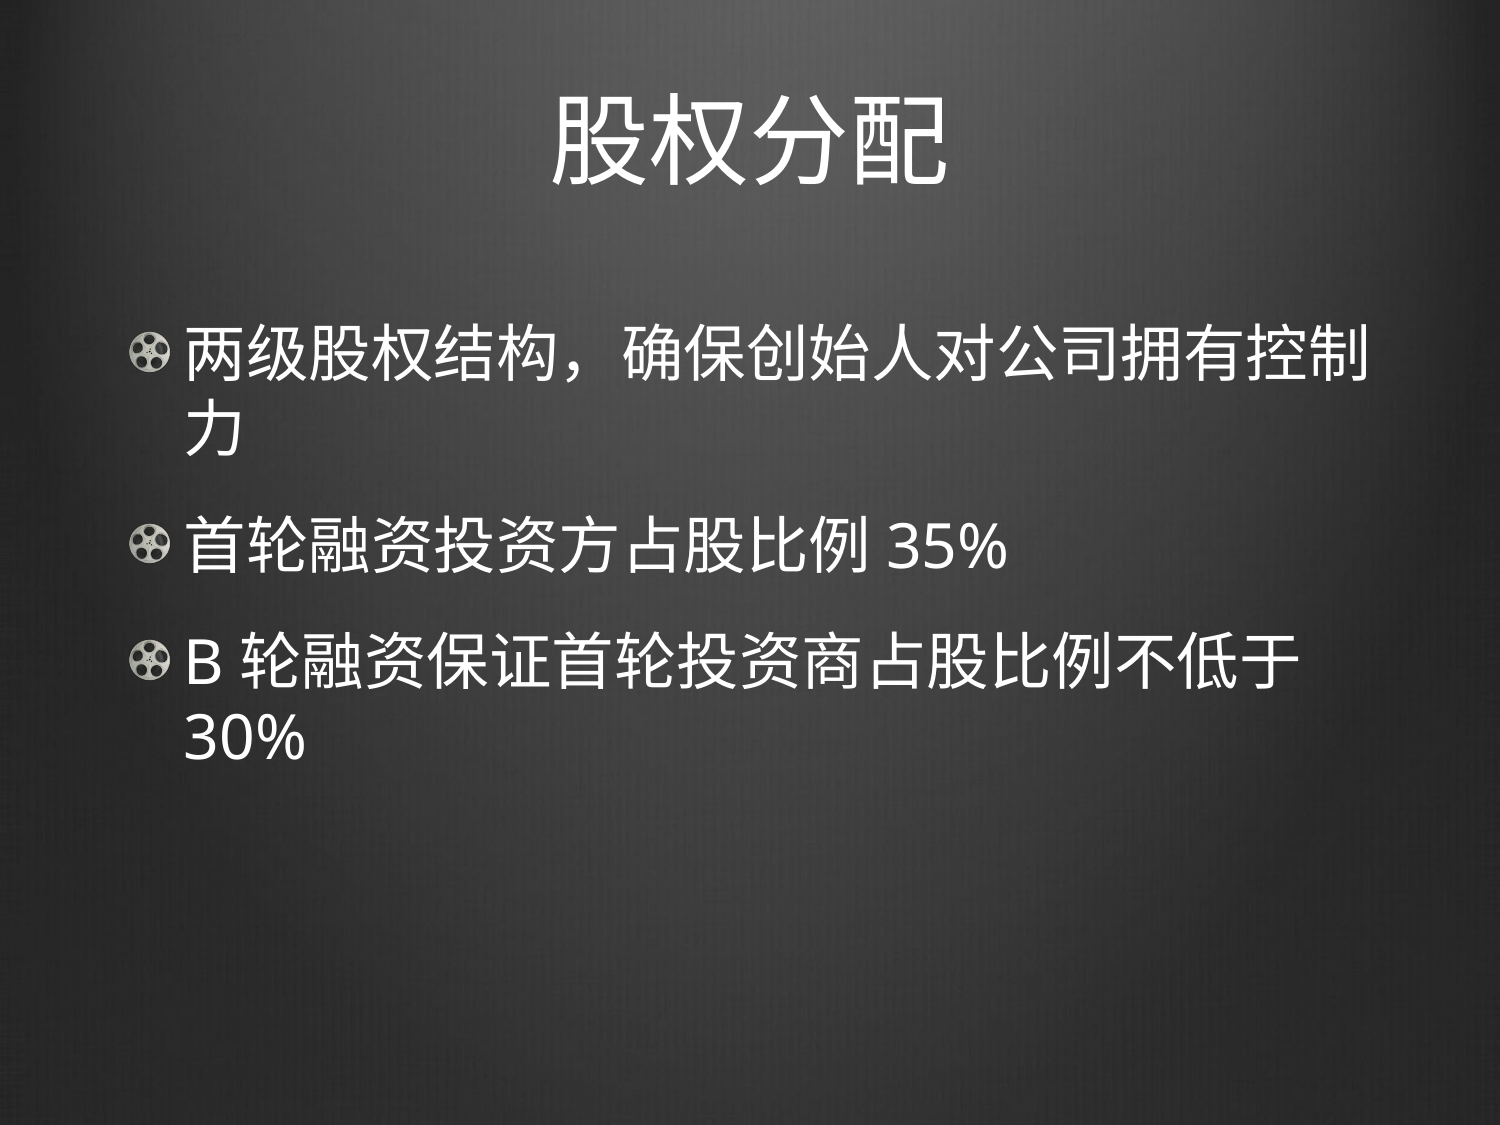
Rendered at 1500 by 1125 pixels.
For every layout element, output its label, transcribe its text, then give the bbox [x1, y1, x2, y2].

picture [127, 329, 172, 374]
picture [127, 521, 172, 565]
picture [127, 637, 172, 682]
title 股权分配 [112, 19, 1388, 255]
list 两级股权结构，确保创始人对公司拥有控制力 首轮融资投资方占股比例35% B轮融资保证首轮投资商占股比例不低于30% [112, 306, 1388, 1005]
